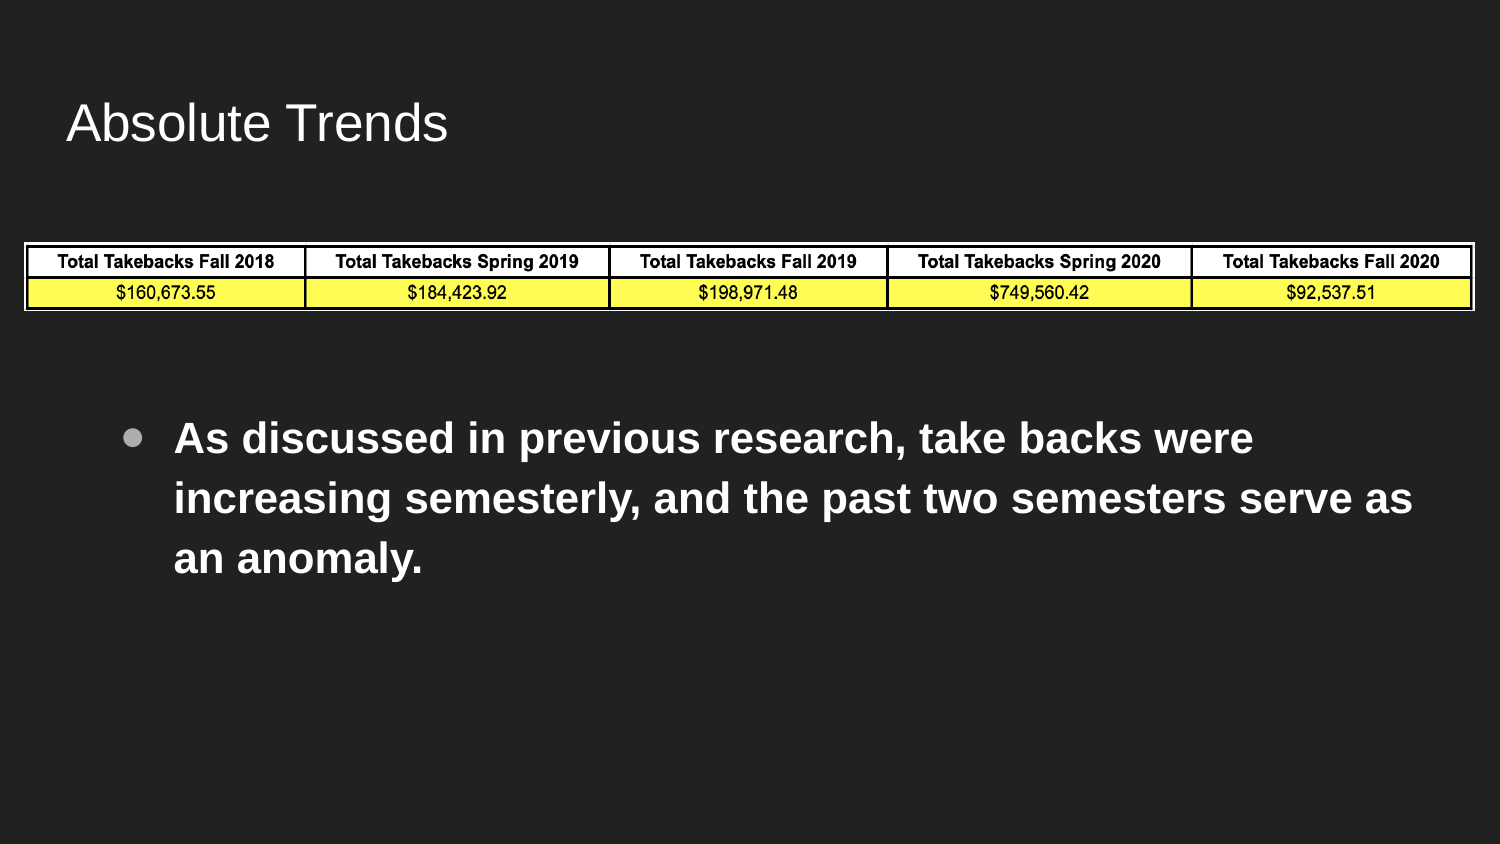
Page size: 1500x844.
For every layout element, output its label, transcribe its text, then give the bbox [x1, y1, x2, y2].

list As discussed in previous research, take backs were increasing semesterly, and the past two semesters serve as an anomaly. [83, 386, 1439, 634]
title Absolute Trends [51, 72, 1449, 167]
picture [24, 242, 1476, 311]
